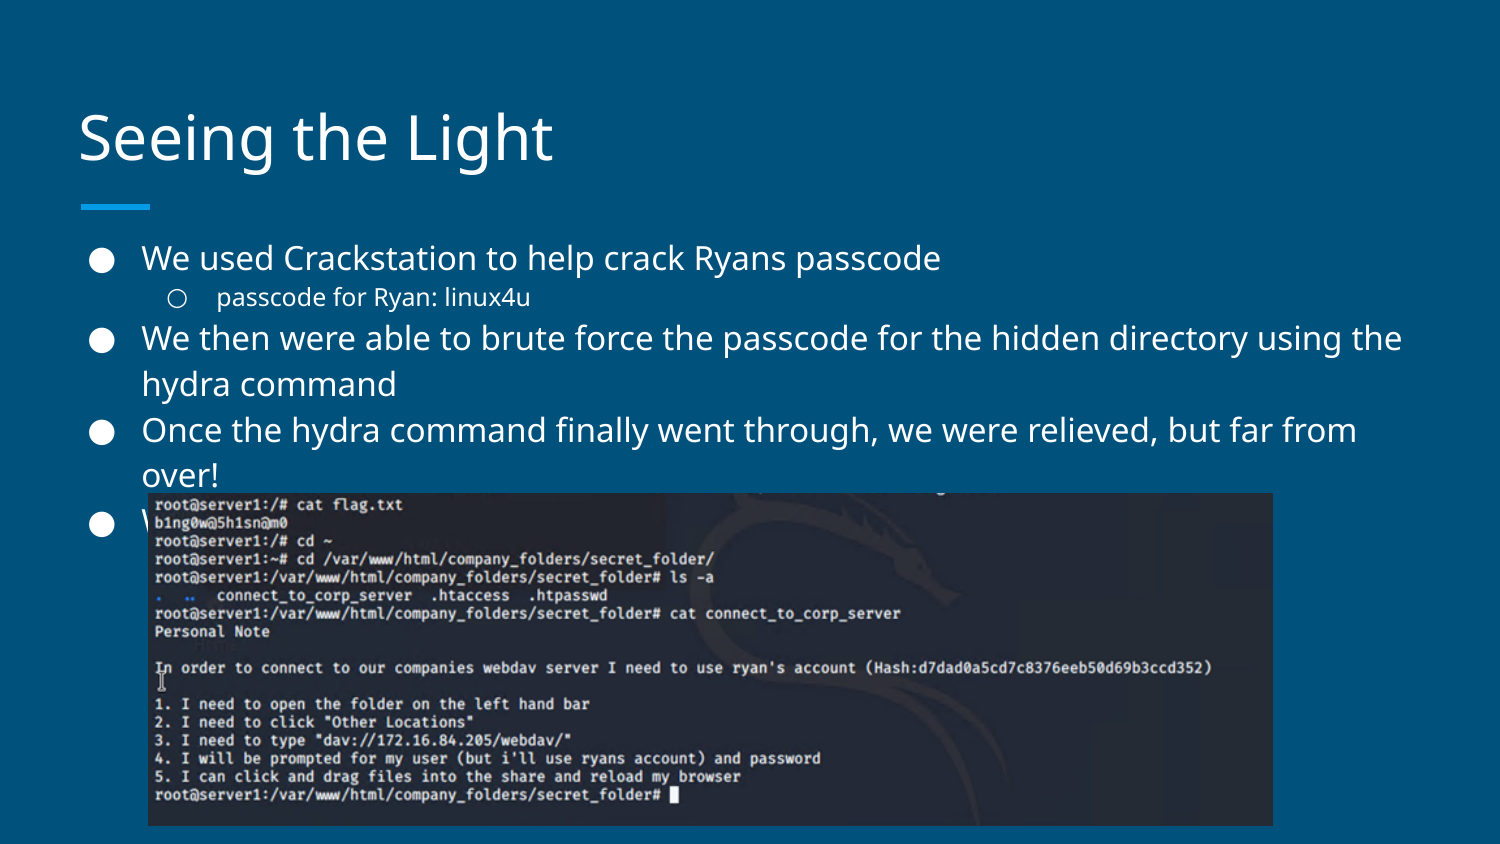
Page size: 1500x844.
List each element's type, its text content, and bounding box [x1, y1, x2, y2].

title Seeing the Light [63, 75, 1437, 188]
list We used Crackstation to help crack Ryans passcode passcode for Ryan: linux4u We then were able to brute force the passcode for the hidden directory using the hydra command Once the hydra command finally went through, we were relieved, but far from over! We then had to connect into the WebDav! [51, 215, 1425, 721]
picture [148, 494, 1272, 825]
